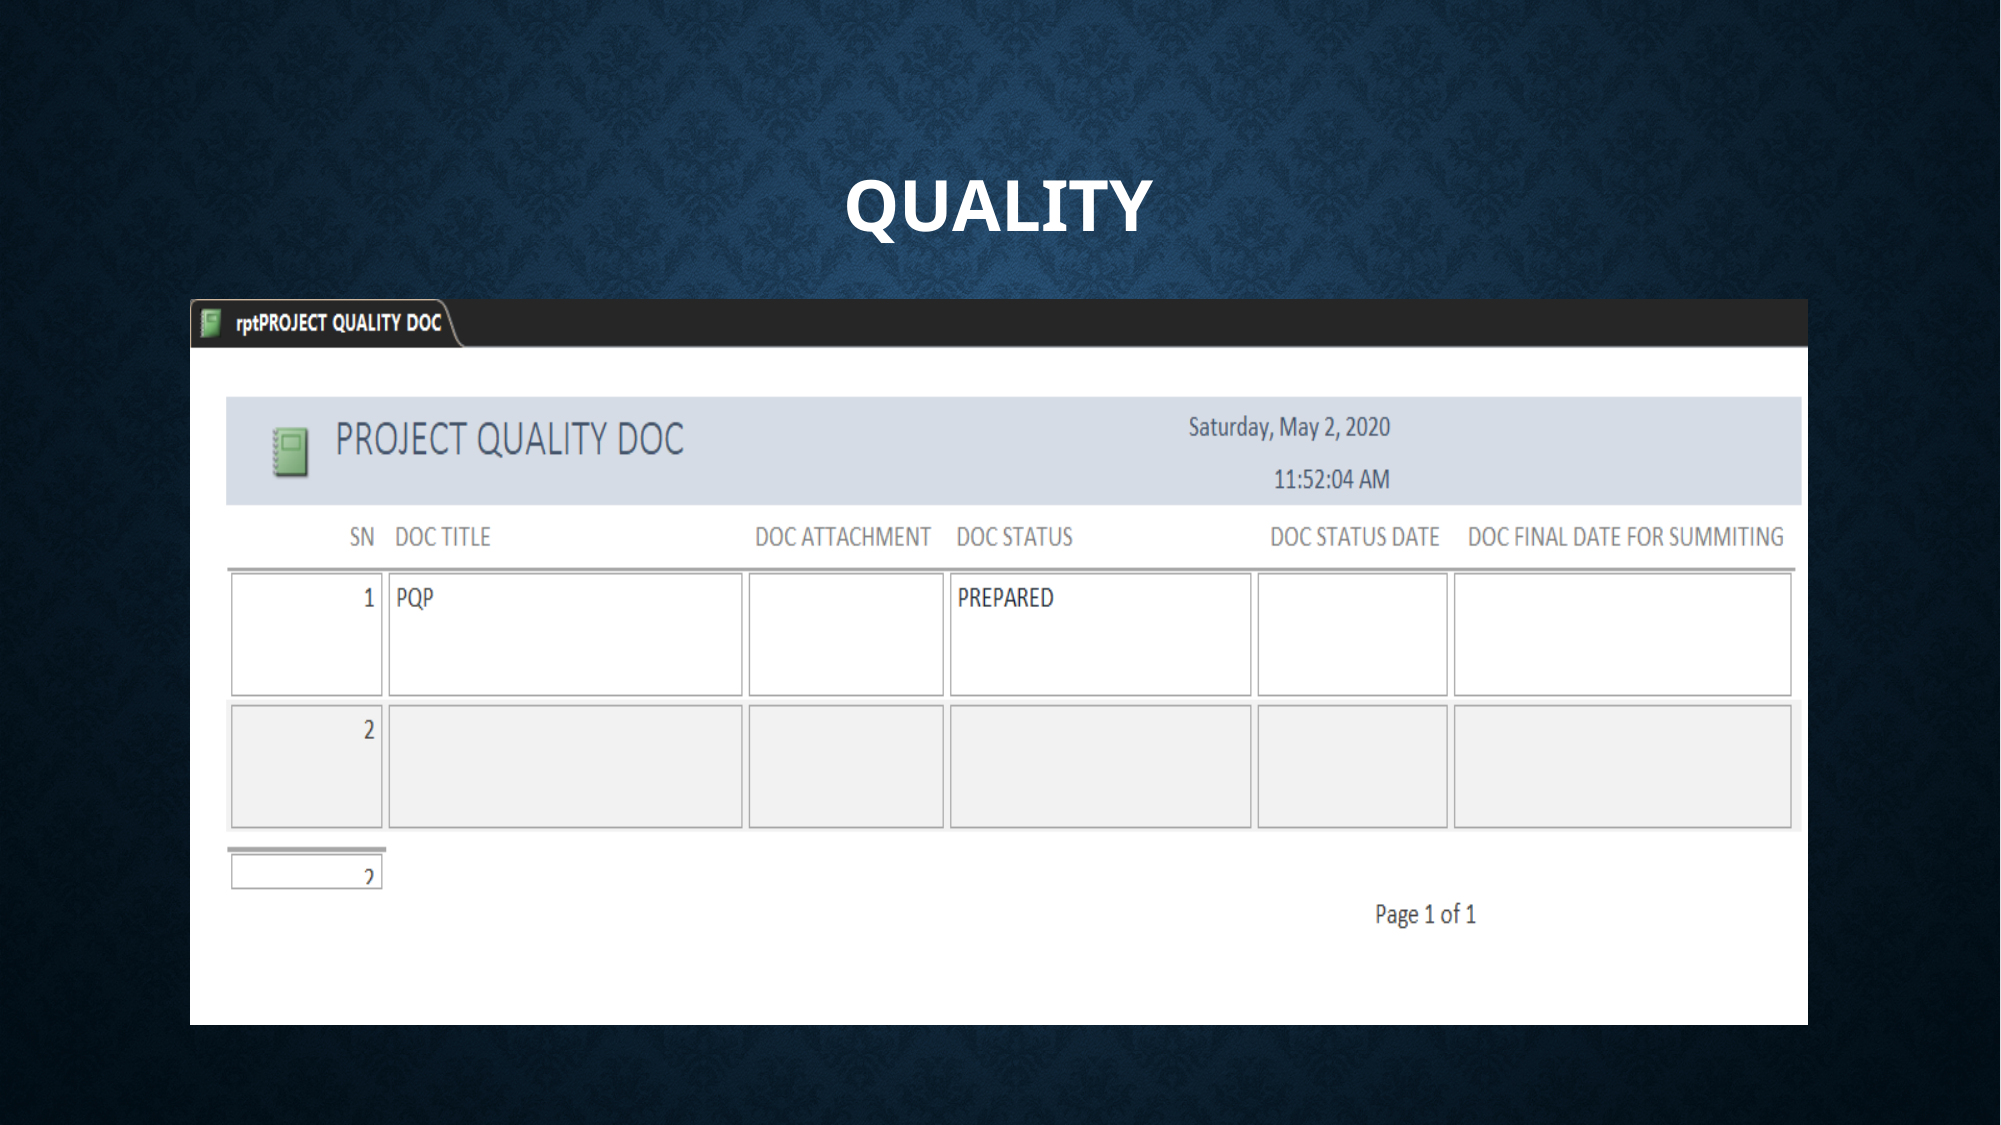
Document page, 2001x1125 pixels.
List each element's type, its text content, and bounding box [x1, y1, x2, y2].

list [189, 299, 1809, 1026]
title Quality [149, 99, 1849, 318]
